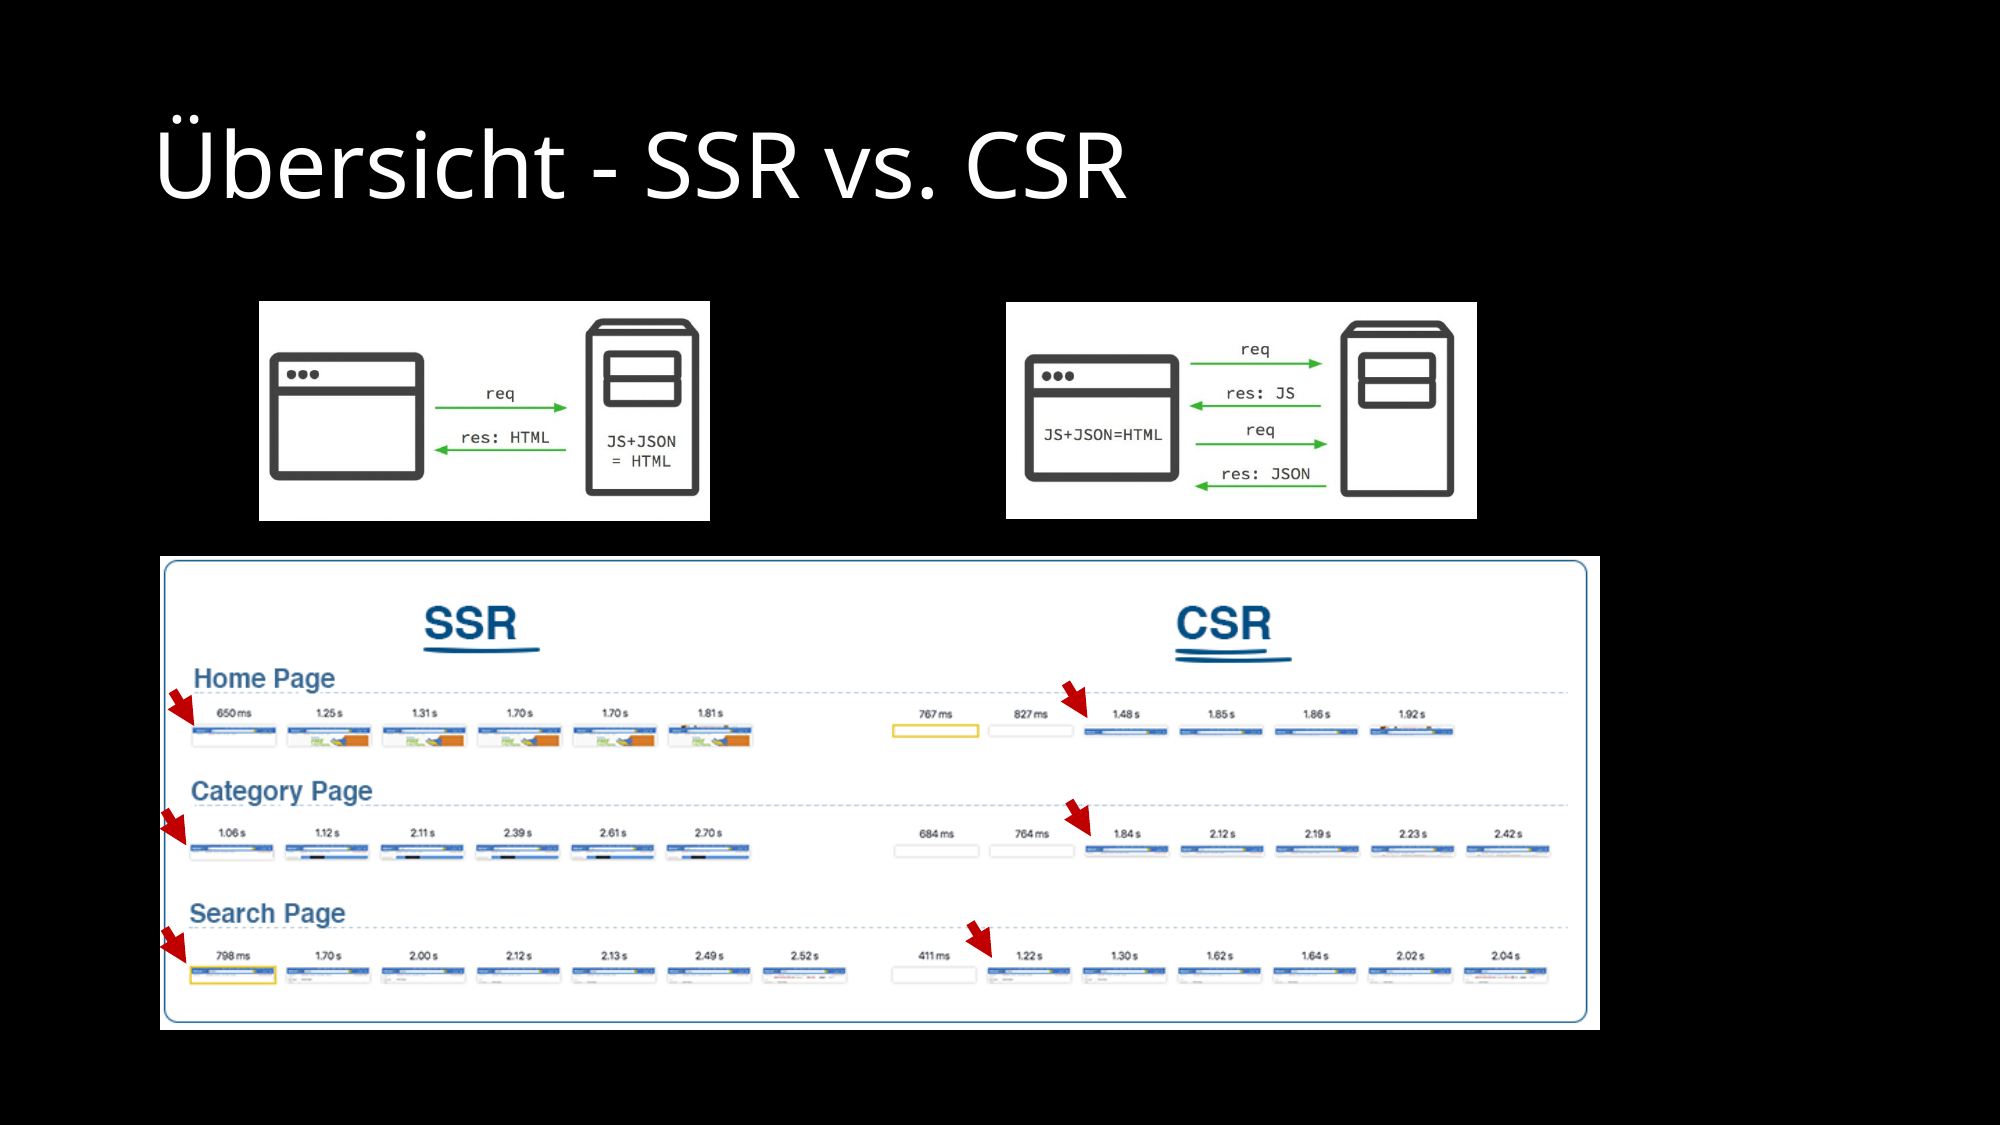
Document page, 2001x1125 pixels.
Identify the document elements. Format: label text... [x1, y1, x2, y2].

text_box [970, 922, 992, 958]
picture [1006, 302, 1477, 519]
picture [160, 556, 1600, 1030]
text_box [164, 928, 187, 964]
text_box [1065, 682, 1088, 719]
title Übersicht - SSR vs. CSR [137, 59, 1863, 278]
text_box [1069, 801, 1091, 837]
picture [258, 301, 710, 521]
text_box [164, 810, 187, 846]
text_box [172, 690, 195, 727]
